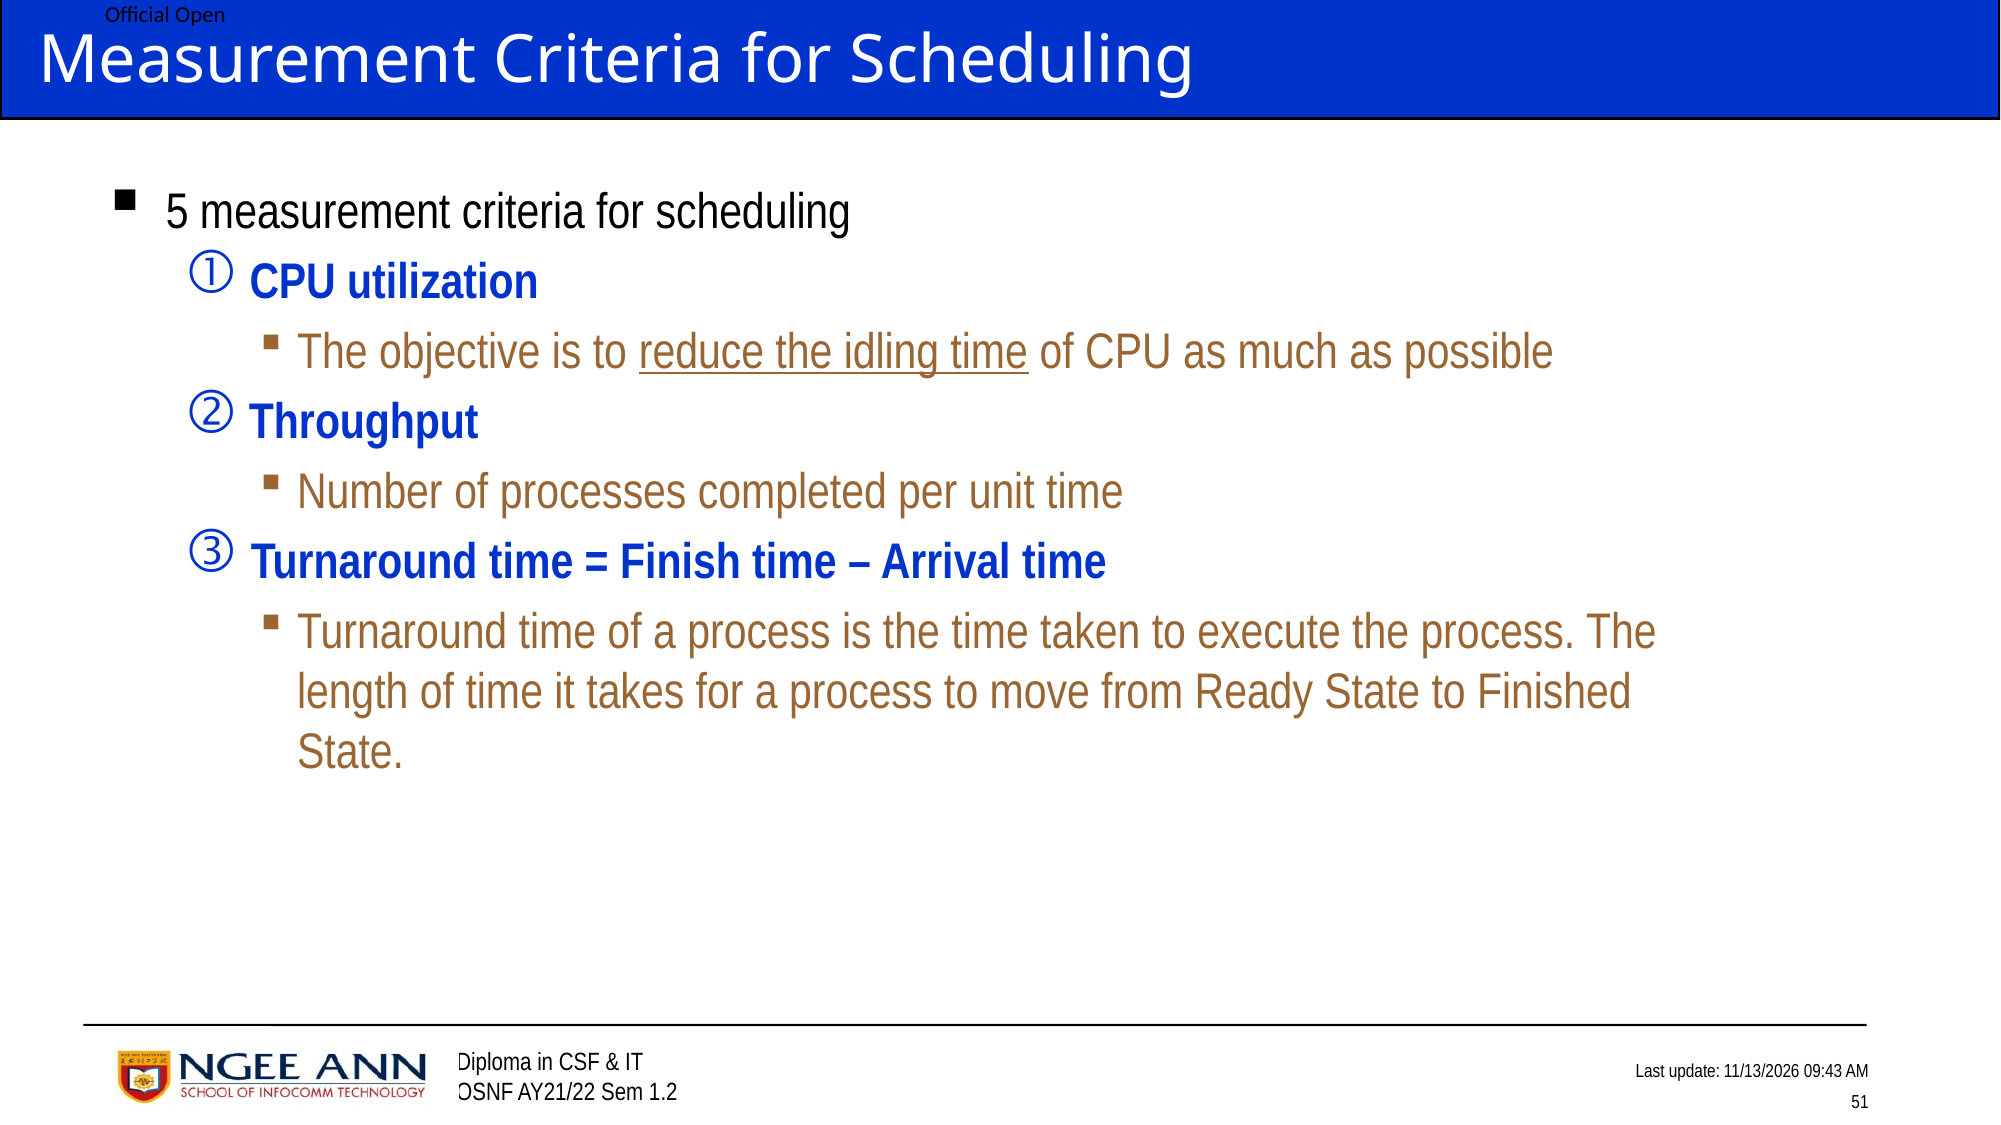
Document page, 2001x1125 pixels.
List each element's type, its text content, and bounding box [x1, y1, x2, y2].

picture [83, 1028, 459, 1125]
list 5 measurement criteria for scheduling CPU utilization The objective is to reduce the idling time of CPU as much as possible Throughput Number of processes completed per unit time Turnaround time = Finish time – Arrival time Turnaround time of a process is the time taken to execute the process. The length of time it takes for a process to move from Ready State to Finished State. [94, 171, 1737, 991]
title Measurement Criteria for Scheduling [21, 0, 1992, 115]
